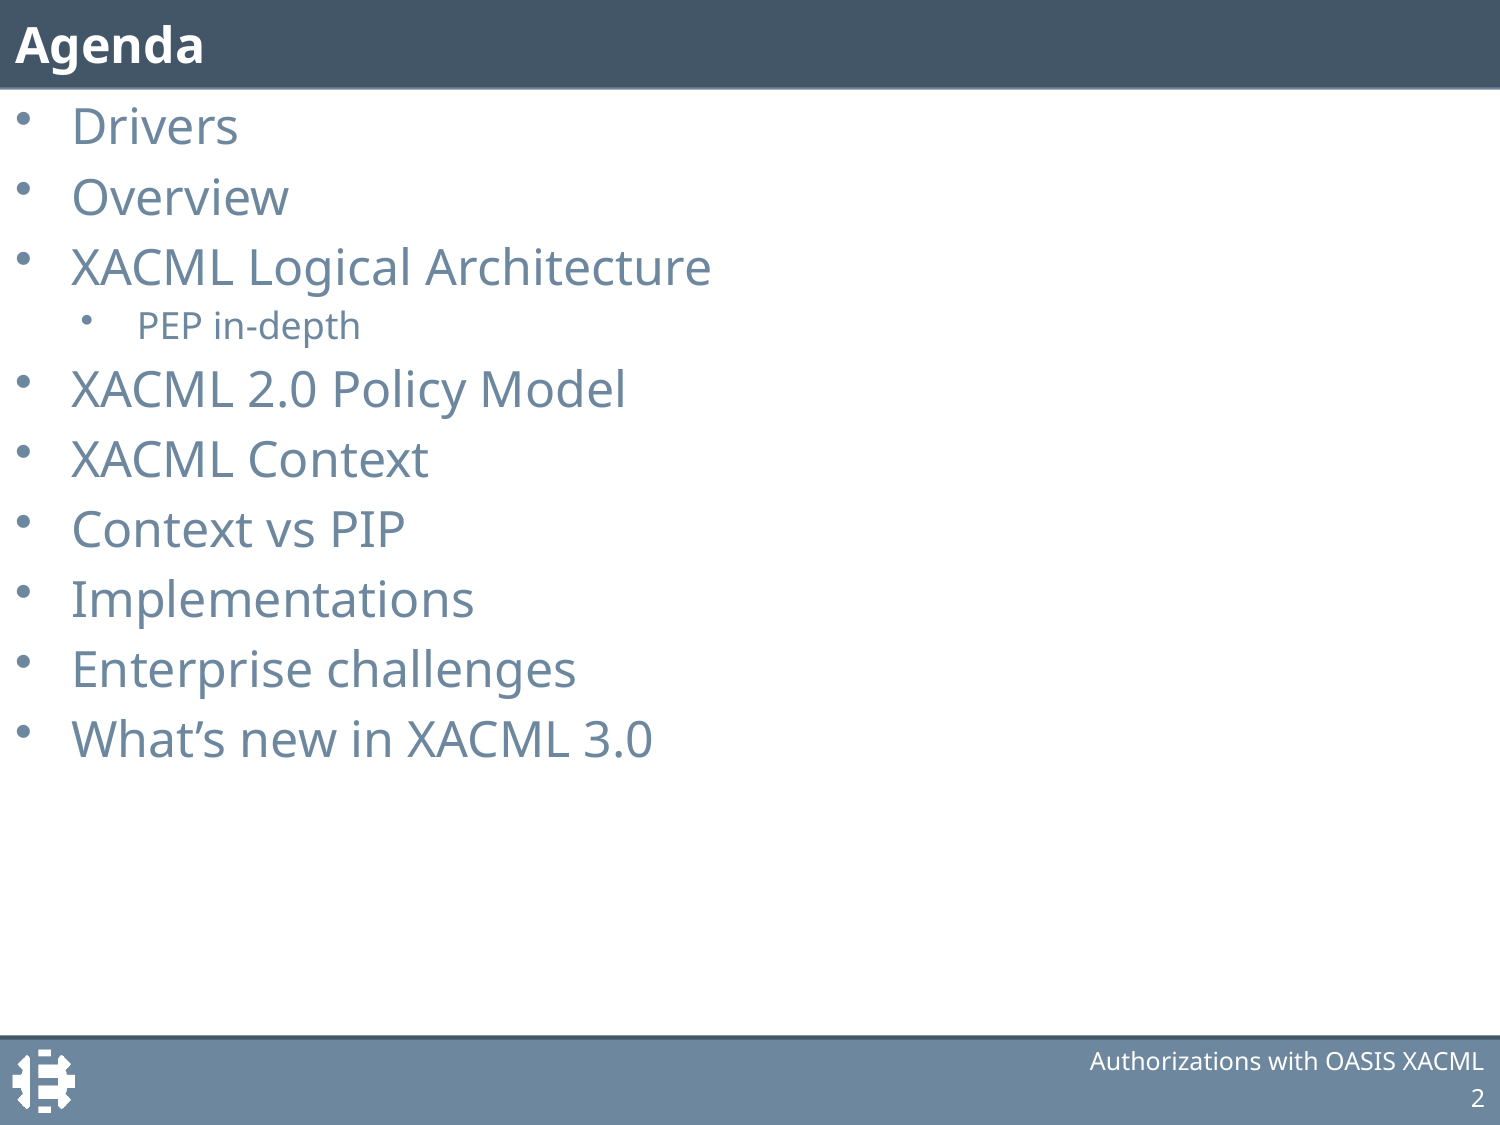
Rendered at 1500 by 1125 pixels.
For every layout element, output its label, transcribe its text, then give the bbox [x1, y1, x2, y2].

title Agenda [0, 0, 1500, 87]
list Drivers Overview XACML Logical Architecture PEP in-depth XACML 2.0 Policy Model XACML Context Context vs PIP Implementations Enterprise challenges What’s new in XACML 3.0 [0, 87, 1500, 1038]
footer Authorizations with OASIS XACML [687, 1037, 1500, 1088]
slide_number 2 [1200, 1074, 1500, 1125]
picture [12, 1049, 75, 1113]
